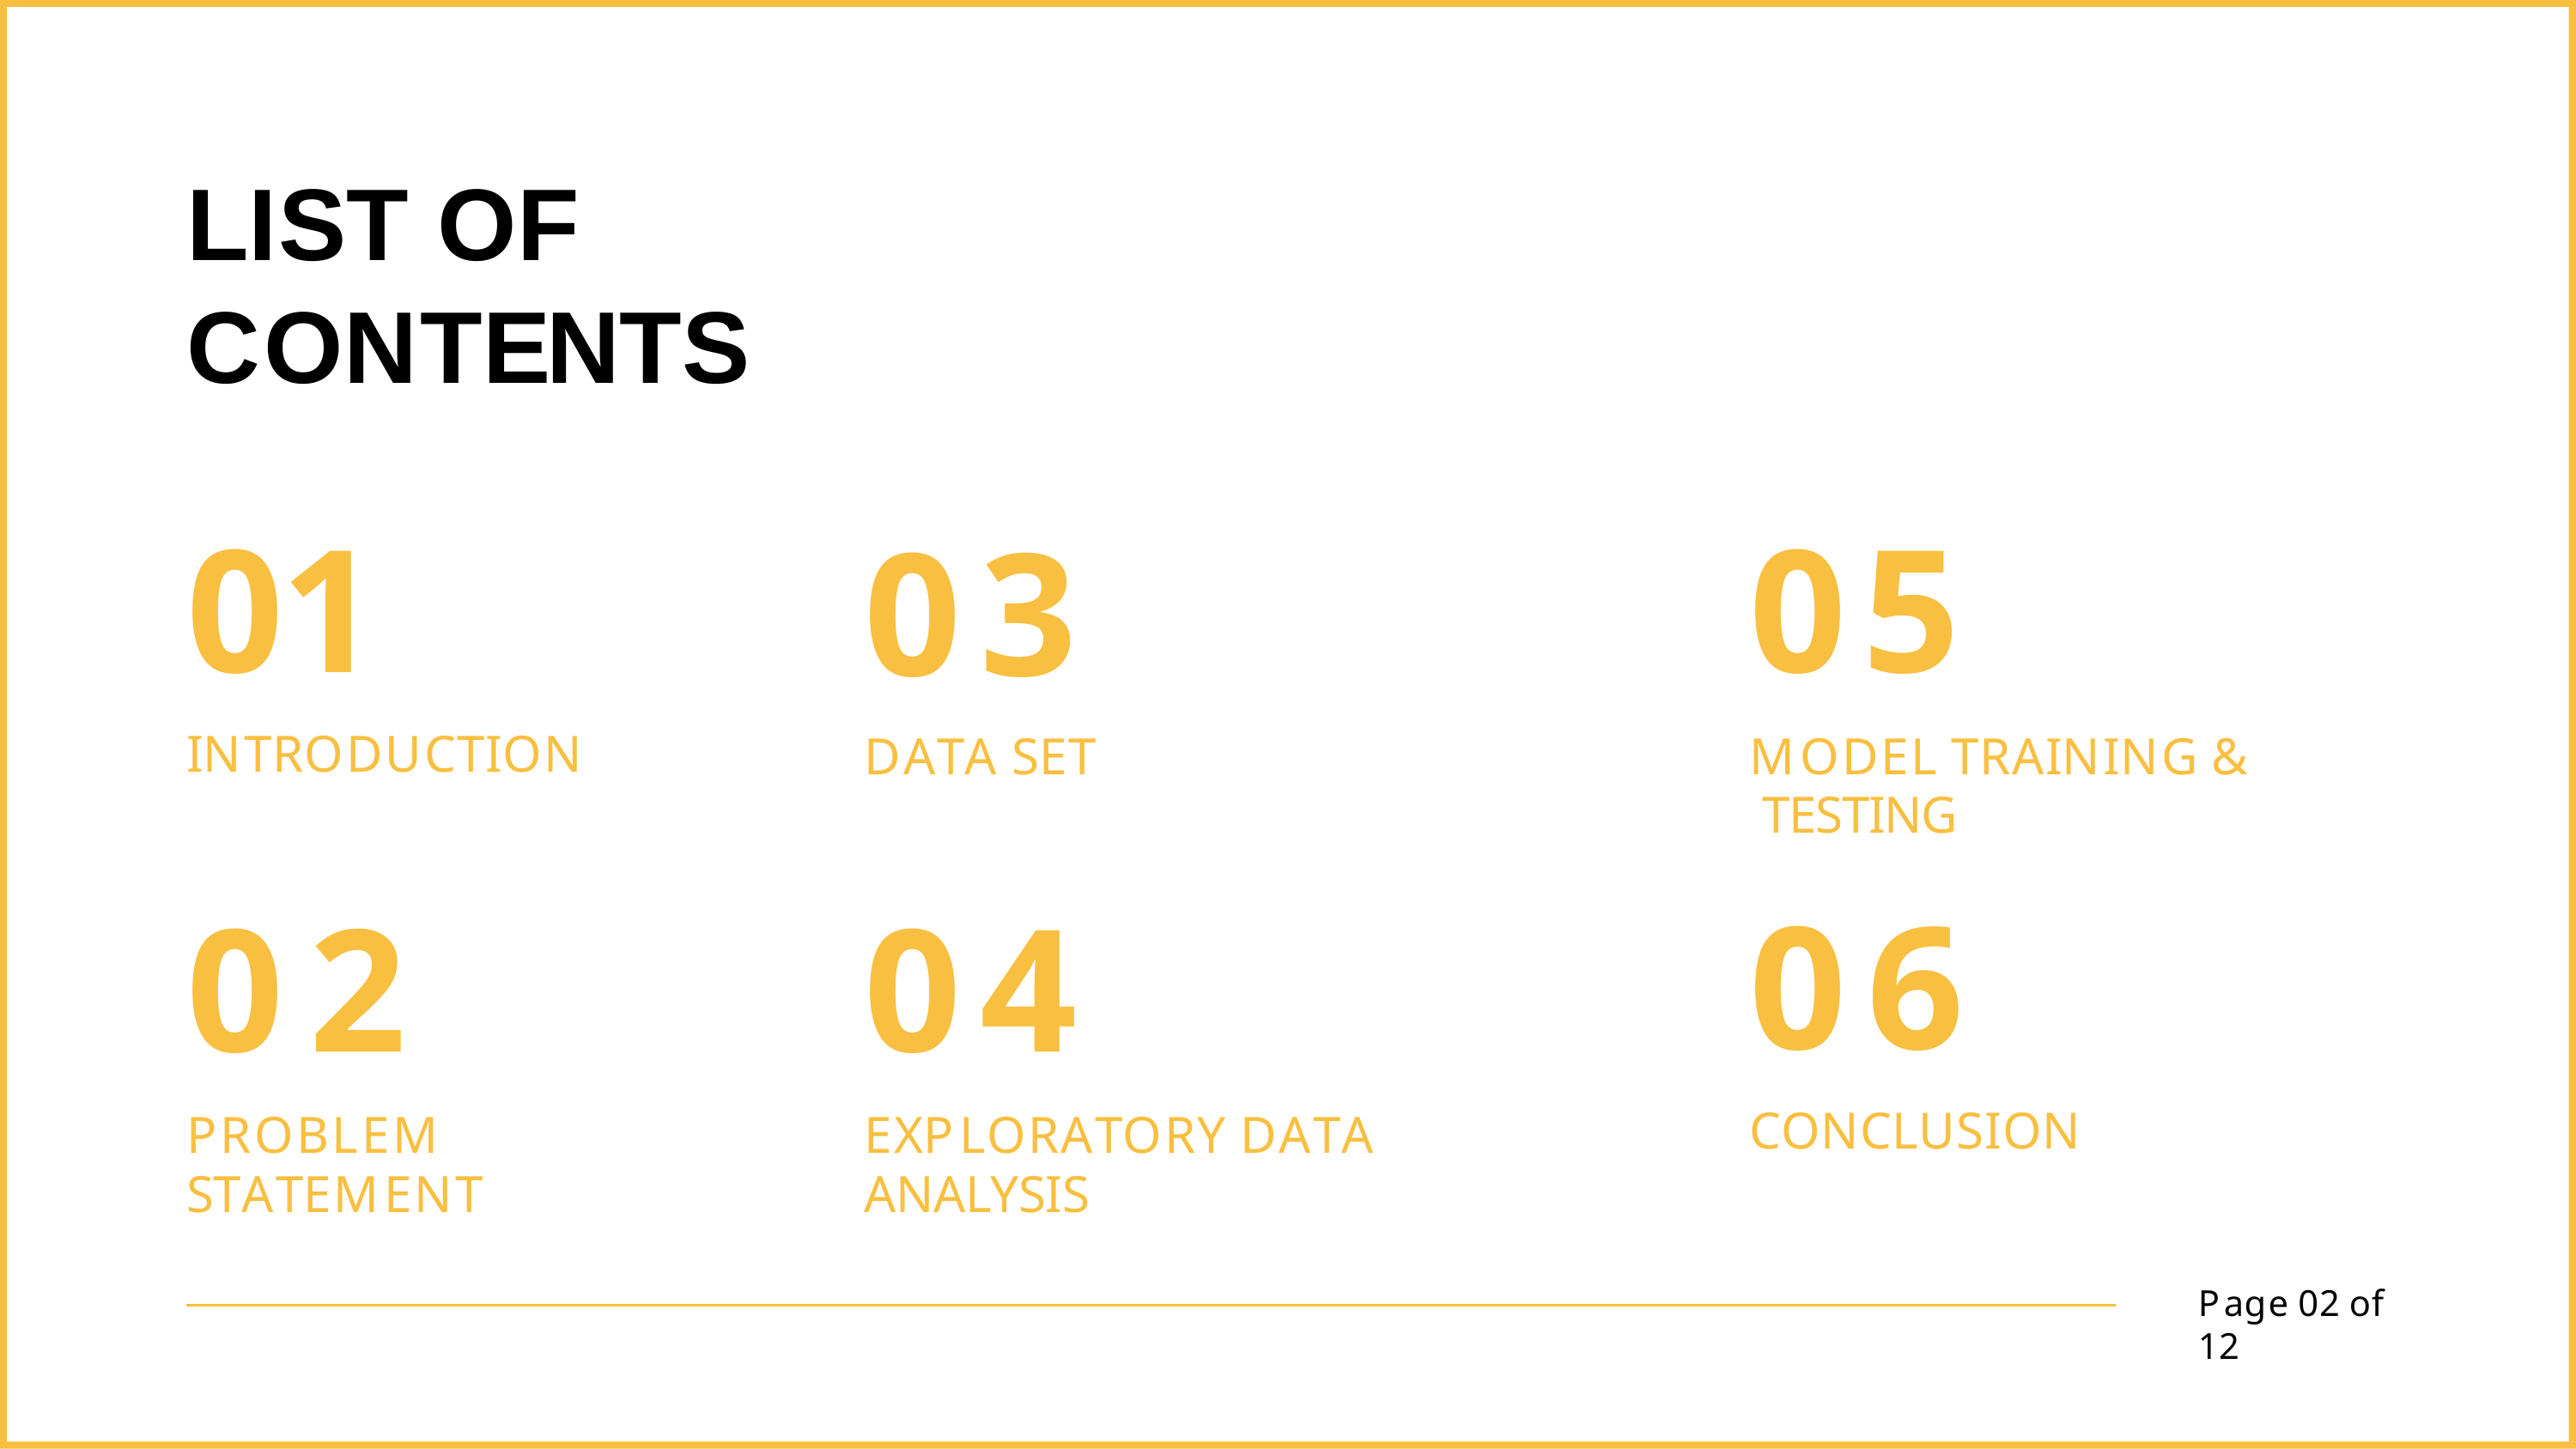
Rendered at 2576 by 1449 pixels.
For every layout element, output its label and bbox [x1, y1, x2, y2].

text_box [0, 0, 2576, 1449]
